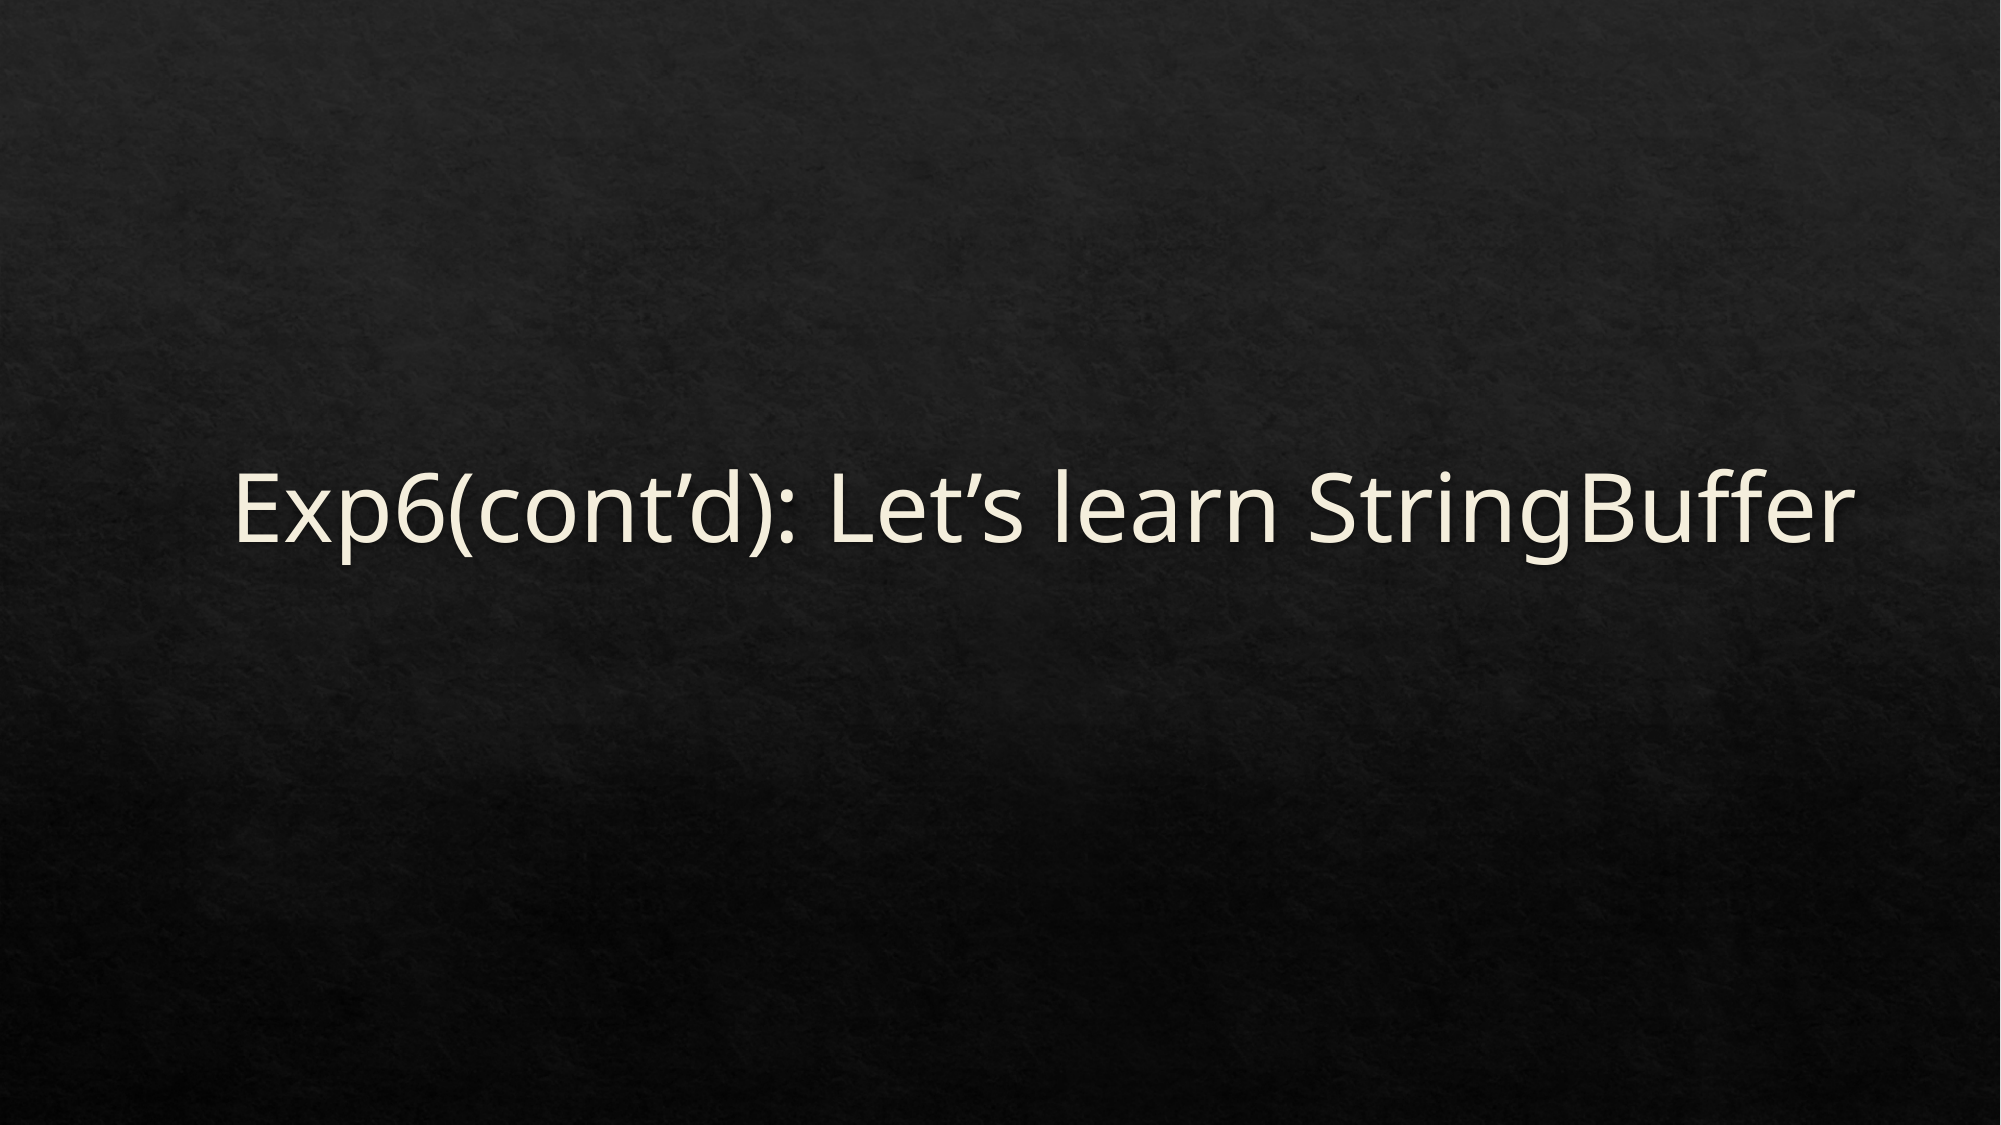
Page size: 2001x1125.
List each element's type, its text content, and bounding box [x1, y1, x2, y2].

title Exp6(cont’d): Let’s learn StringBuffer [195, 408, 1894, 615]
